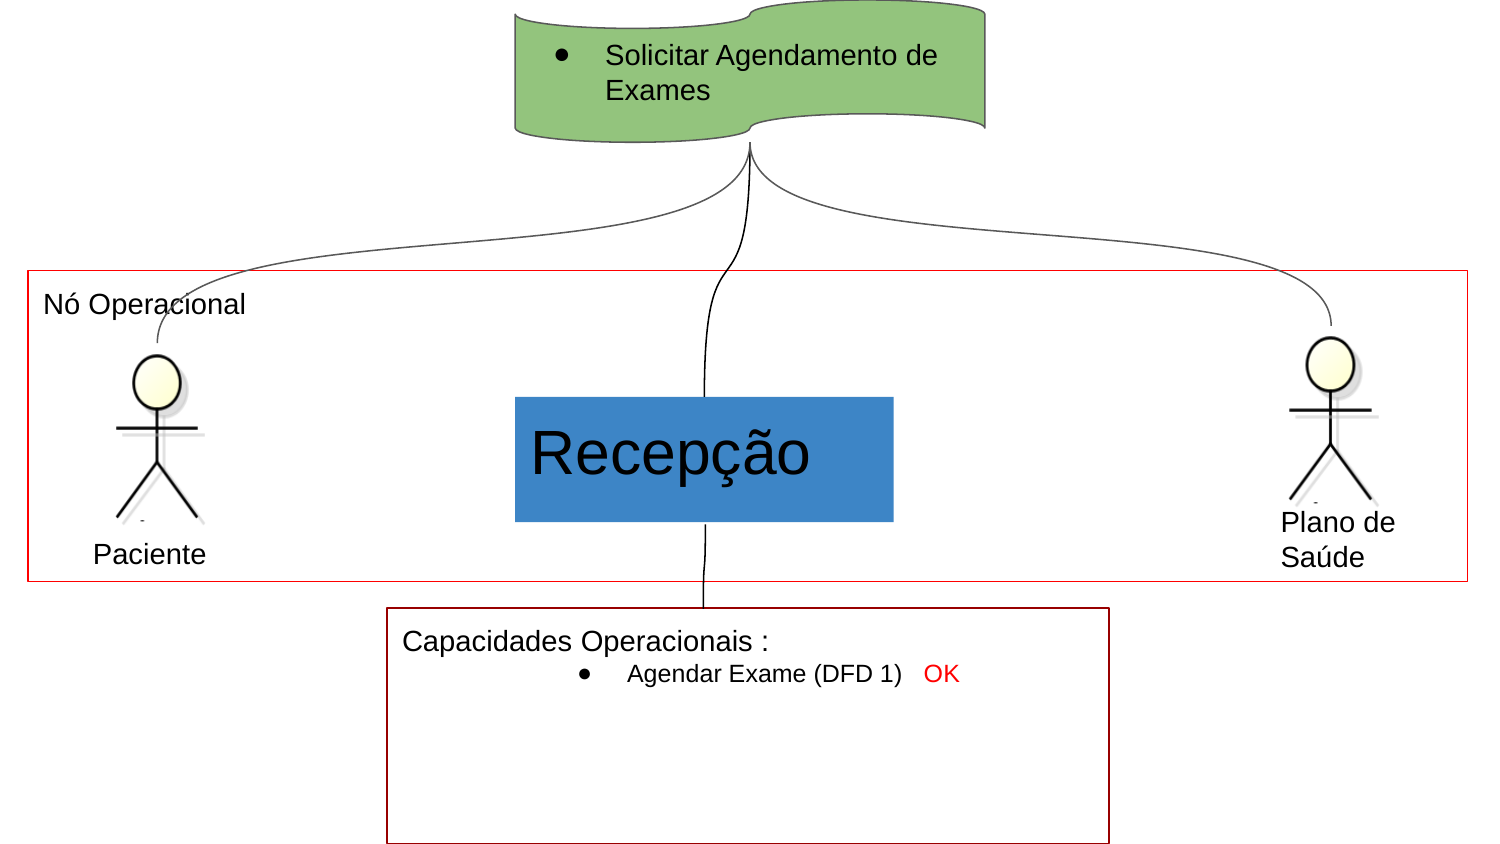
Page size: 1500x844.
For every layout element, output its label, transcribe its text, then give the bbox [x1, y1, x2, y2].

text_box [592, 239, 862, 286]
text_box Capacidades Operacionais : Agendar Exame (DFD 1) OK [387, 607, 1109, 844]
text_box Paciente [77, 520, 237, 562]
picture [1277, 325, 1385, 527]
text_box Recepção [566, 396, 894, 523]
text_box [941, 0, 1140, 518]
picture [103, 342, 211, 544]
text_box Nó Operacional [28, 270, 1330, 582]
text_box Plano de Saúde [1265, 488, 1425, 594]
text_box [345, 0, 562, 533]
text_box Solicitar Agendamento de Exames [566, 0, 936, 143]
text_box Nó Operacional [1283, 270, 1468, 582]
